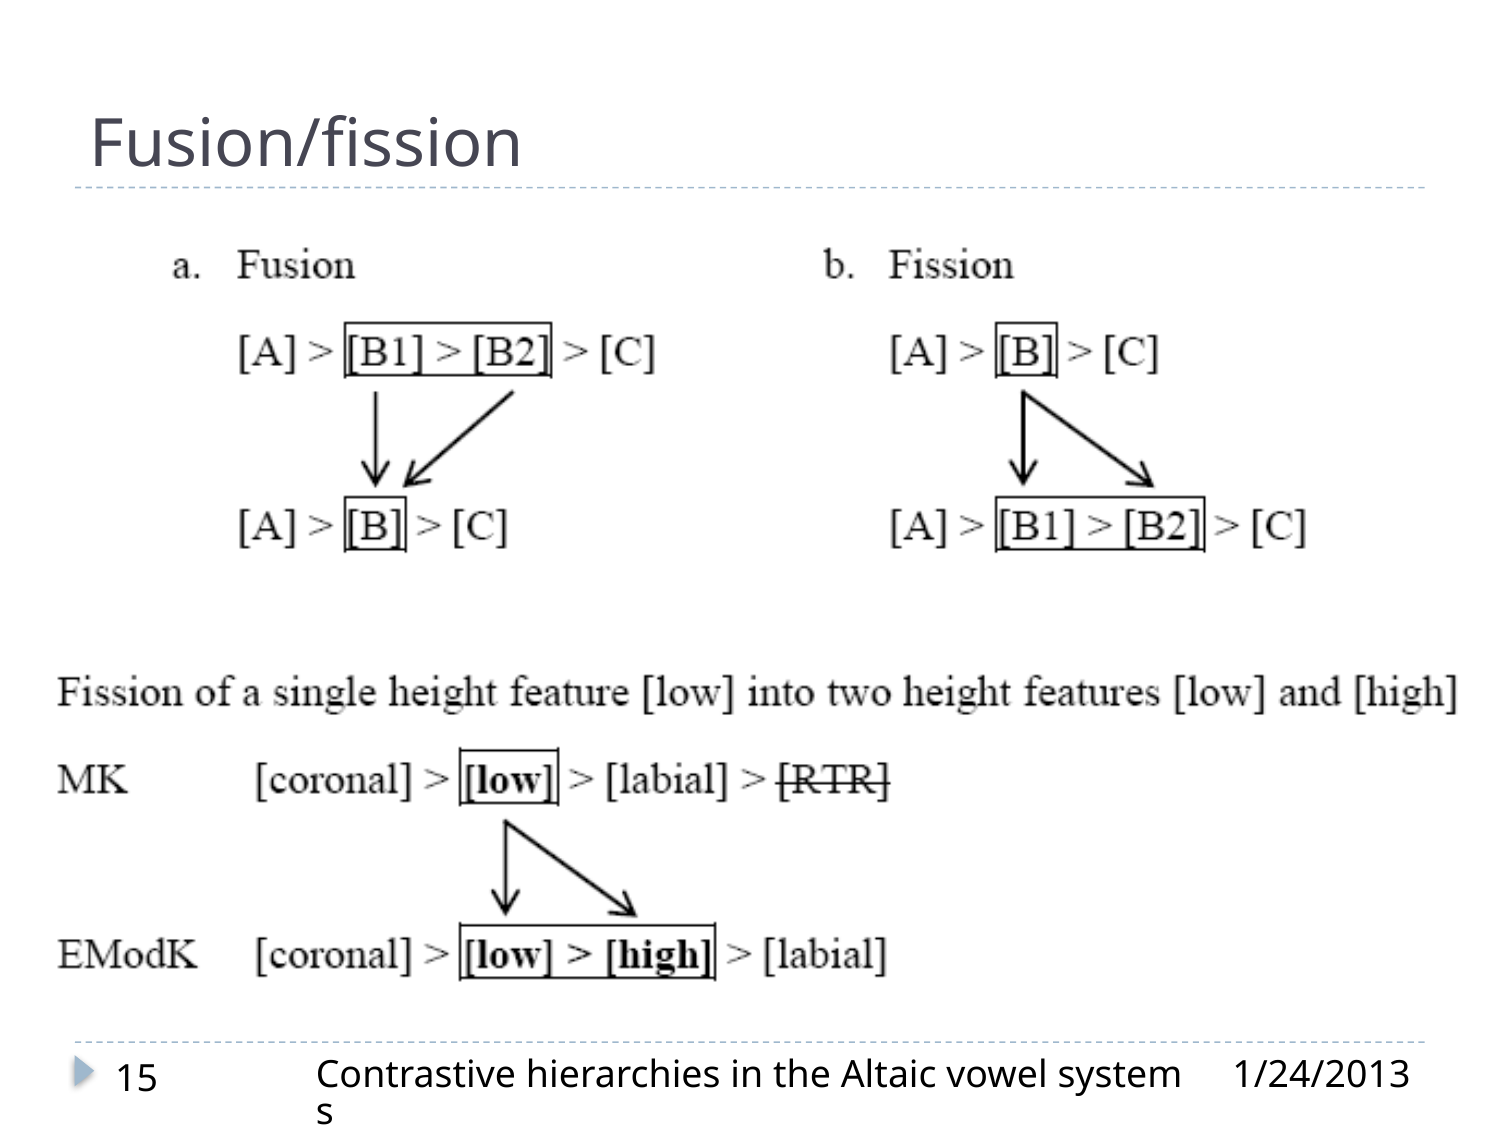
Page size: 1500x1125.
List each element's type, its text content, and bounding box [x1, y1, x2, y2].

footer Contrastive hierarchies in the Altaic vowel systems [301, 1042, 1211, 1103]
slide_number 15 [100, 1046, 302, 1103]
picture [40, 656, 1472, 998]
title Fusion/fission [75, 24, 1425, 188]
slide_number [1211, 1042, 1426, 1103]
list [147, 231, 1332, 575]
